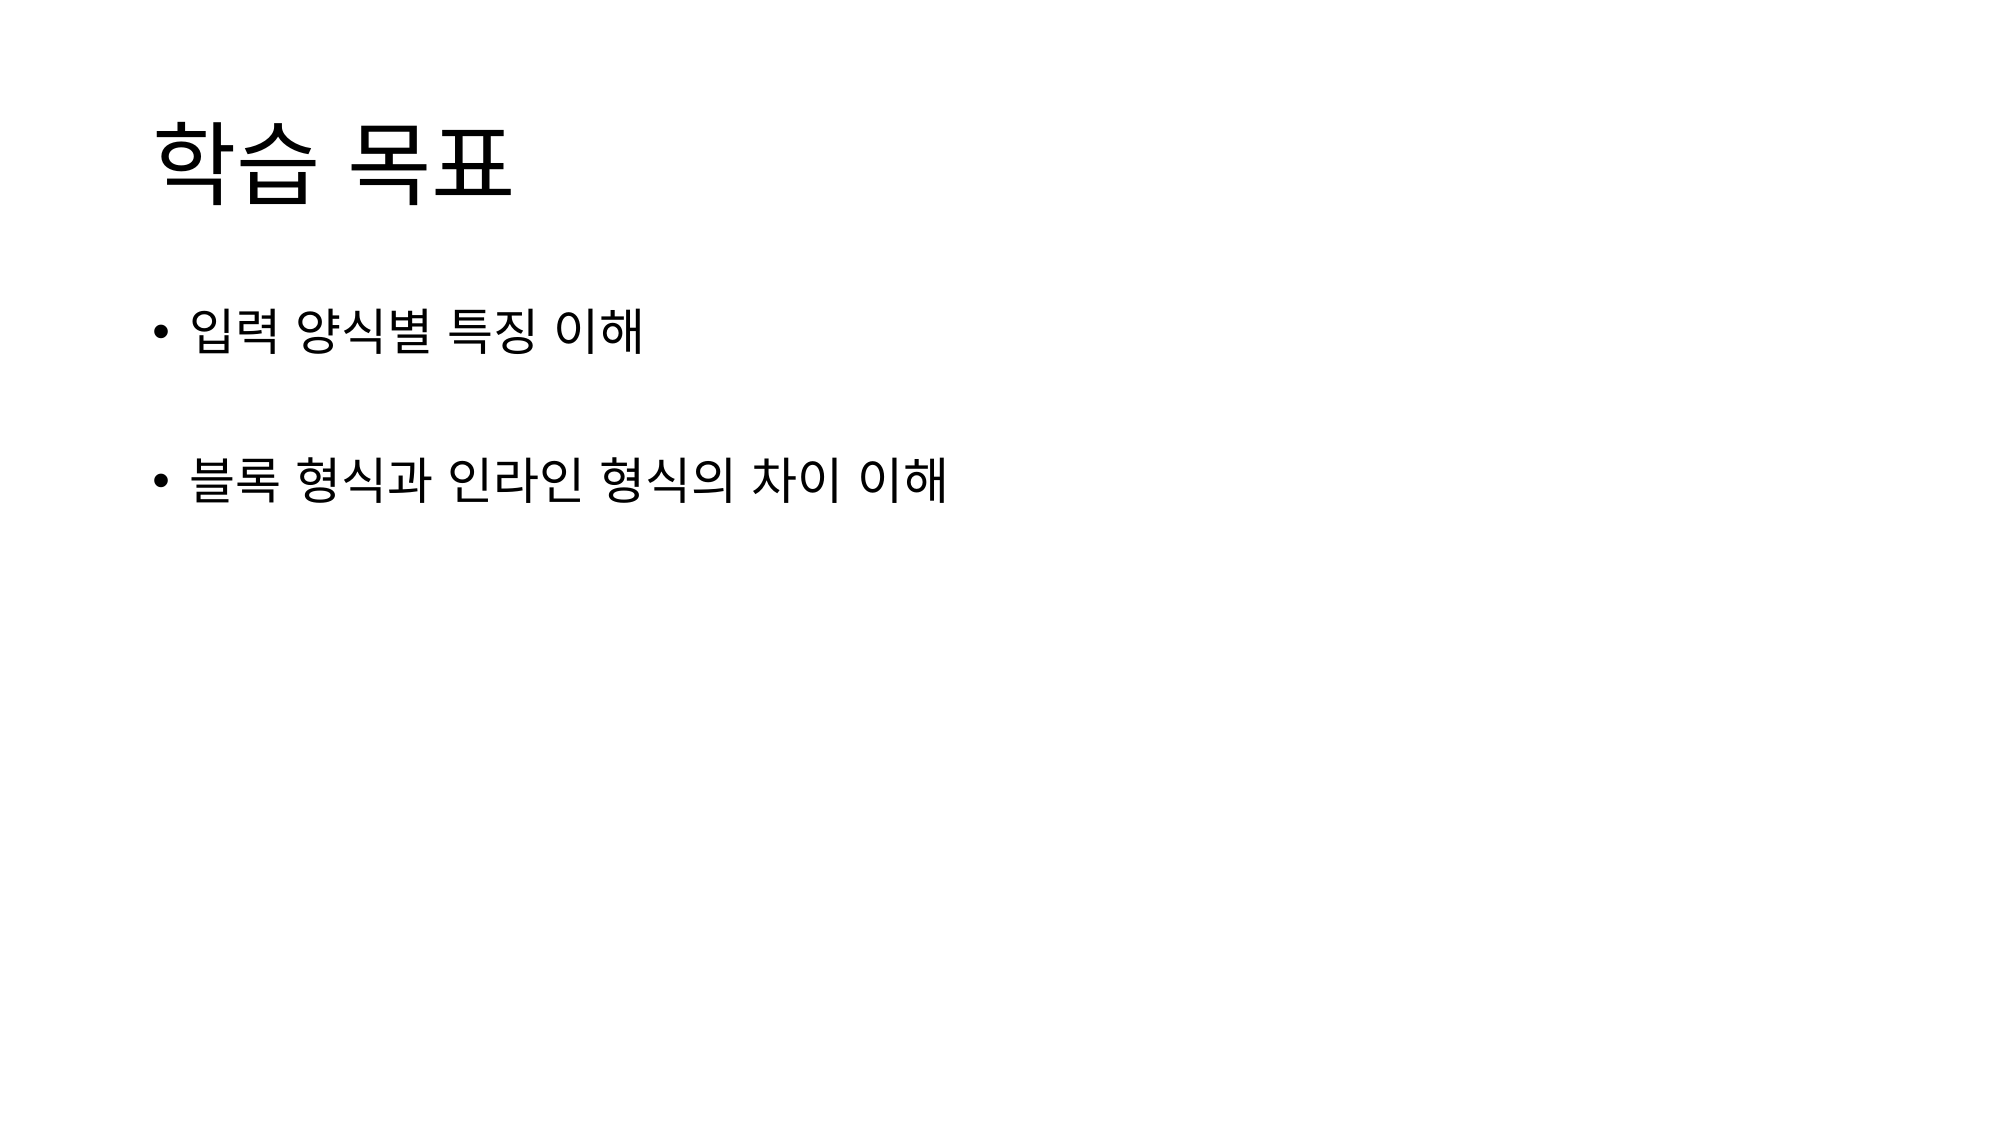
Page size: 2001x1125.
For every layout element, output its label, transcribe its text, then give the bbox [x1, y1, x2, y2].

list 입력 양식별 특징 이해 블록 형식과 인라인 형식의 차이 이해 [137, 299, 1863, 1014]
title 학습 목표 [137, 59, 1863, 278]
